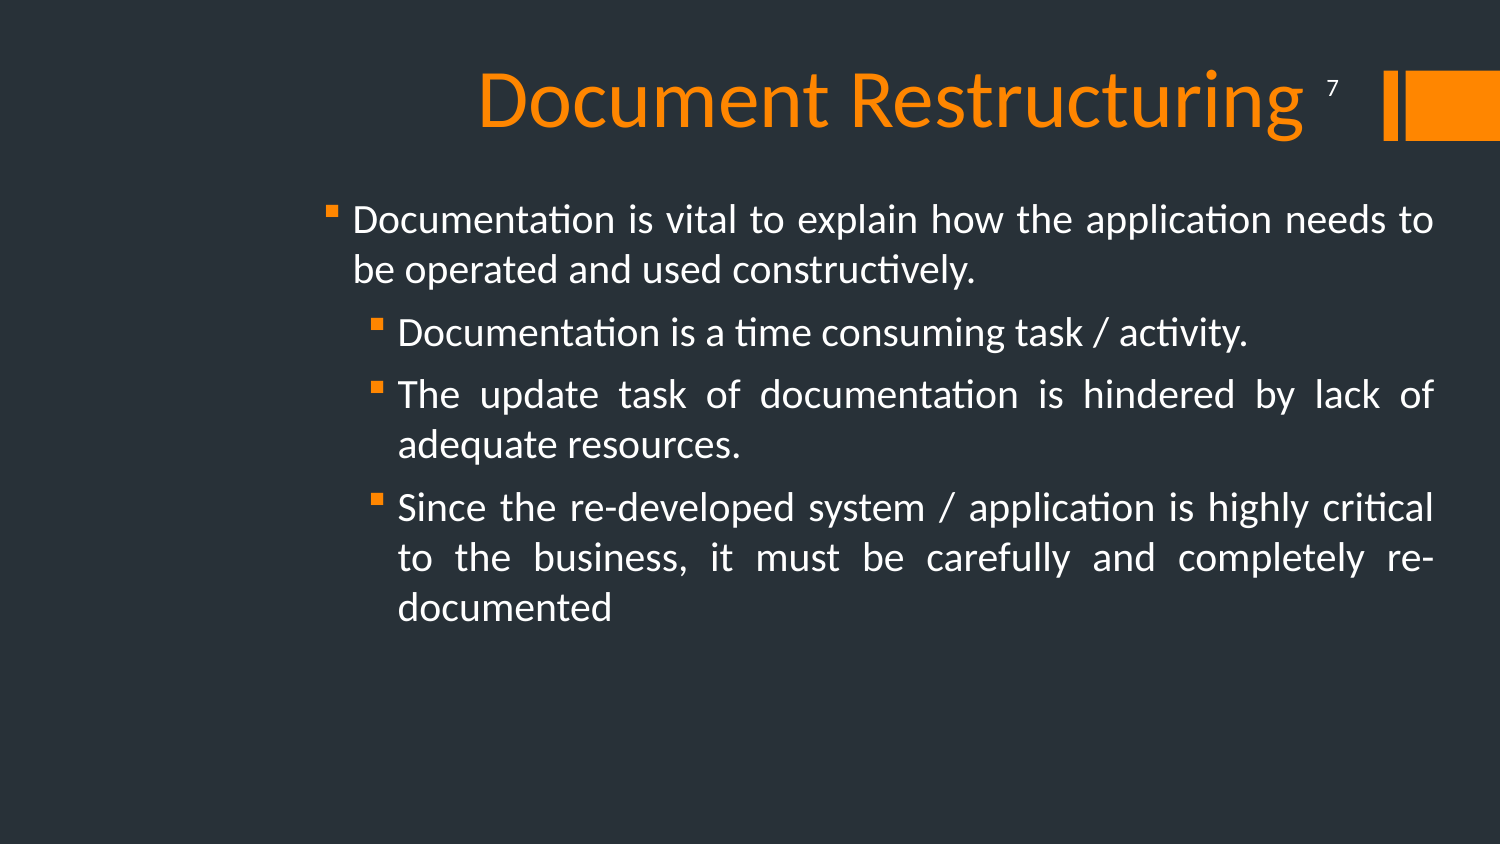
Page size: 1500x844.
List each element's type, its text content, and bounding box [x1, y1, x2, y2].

slide_number 7 [1199, 67, 1355, 105]
title Document Restructuring [462, 1, 1338, 152]
list Documentation is vital to explain how the application needs to be operated and used constructively. Documentation is a time consuming task / activity. The update task of documentation is hindered by lack of adequate resources. Since the re-developed system / application is highly critical to the business, it must be carefully and completely re-documented [300, 184, 1450, 660]
